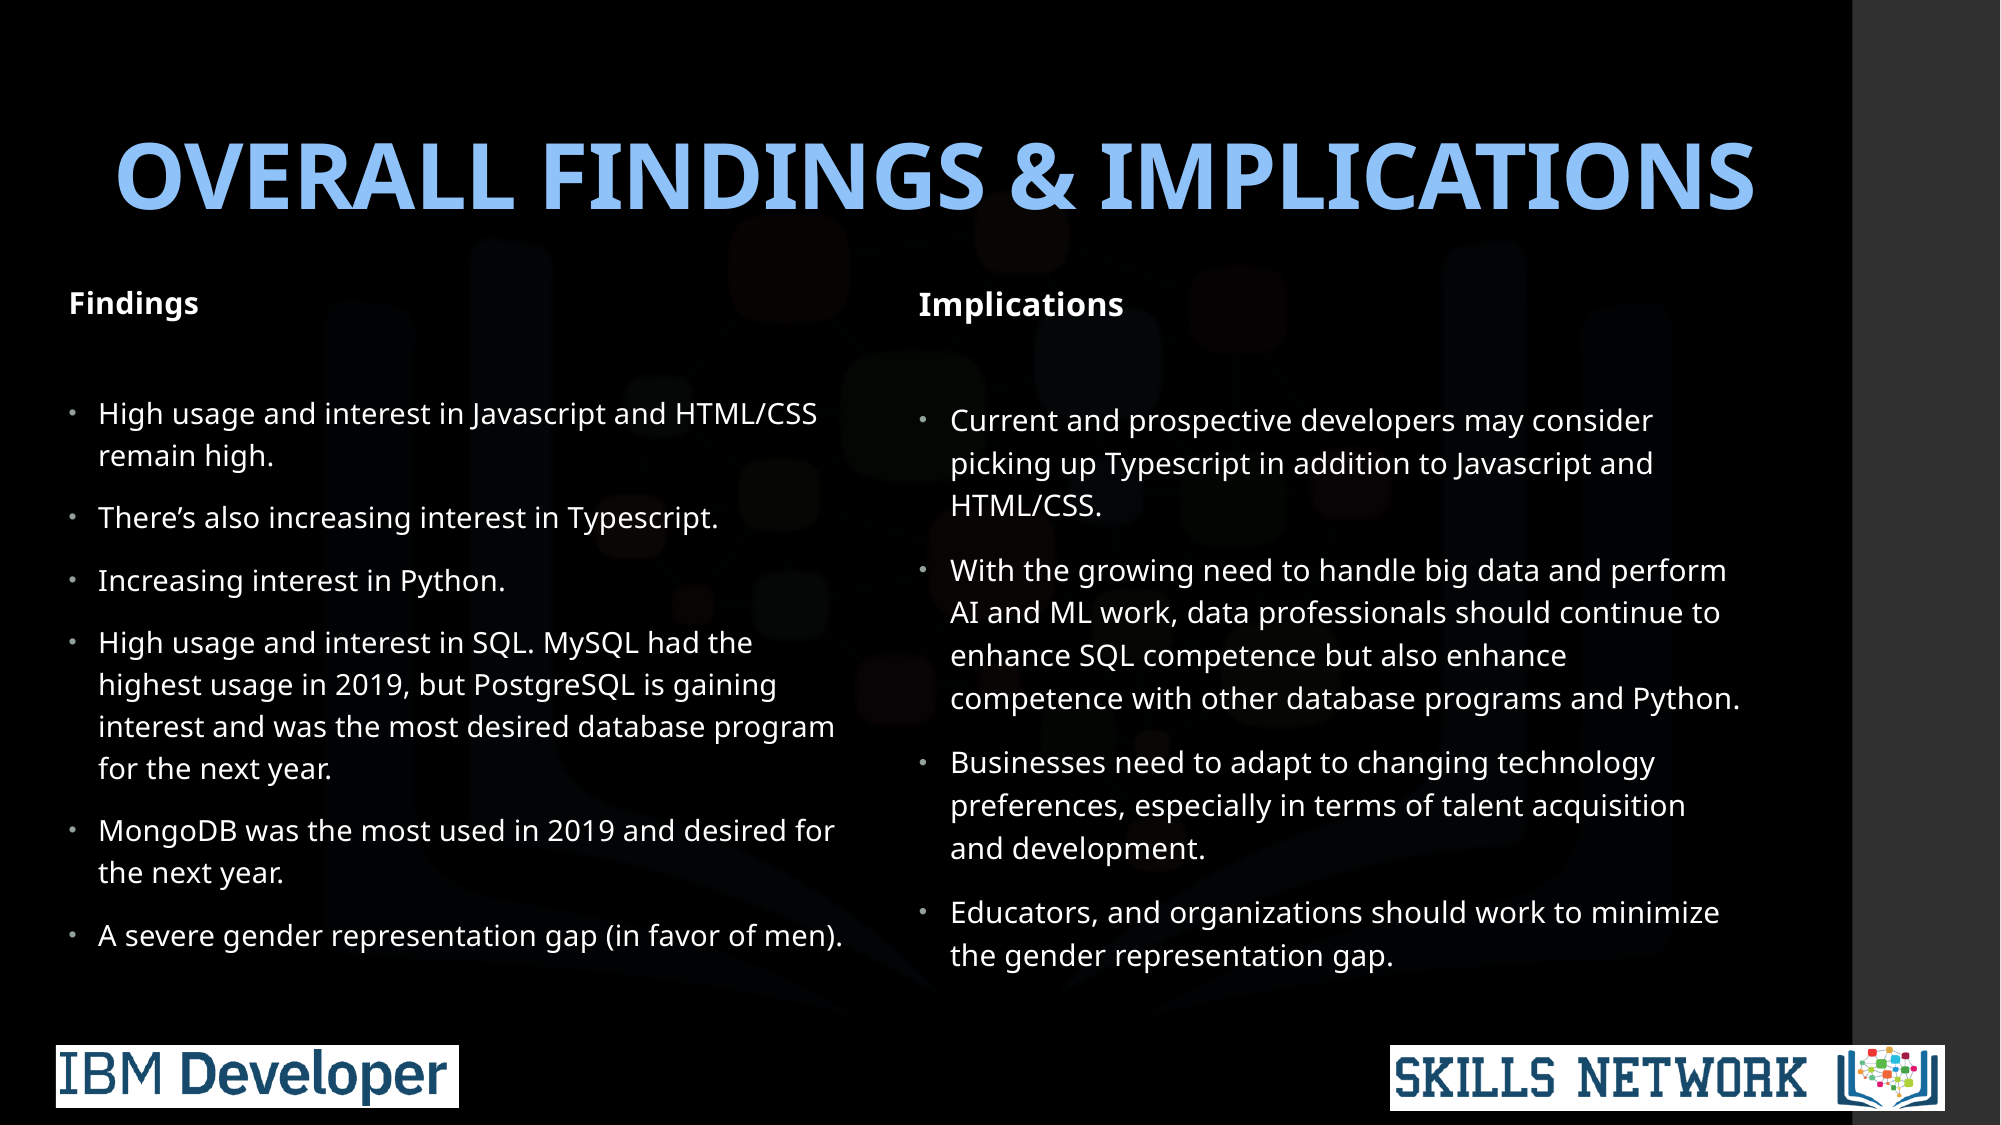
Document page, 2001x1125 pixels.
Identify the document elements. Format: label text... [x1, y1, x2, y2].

picture [1390, 1045, 1945, 1111]
list Findings High usage and interest in Javascript and HTML/CSS remain high. There’s also increasing interest in Typescript. Increasing interest in Python. High usage and interest in SQL. MySQL had the highest usage in 2019, but PostgreSQL is gaining interest and was the most desired database program for the next year. MongoDB was the most used in 2019 and desired for the next year. A severe gender representation gap (in favor of men). [53, 279, 872, 982]
list Implications Current and prospective developers may consider picking up Typescript in addition to Javascript and HTML/CSS. With the growing need to handle big data and perform AI and ML work, data professionals should continue to enhance SQL competence but also enhance competence with other database programs and Python. Businesses need to adapt to changing technology preferences, especially in terms of talent acquisition and development. Educators, and organizations should work to minimize the gender representation gap. [903, 279, 1763, 993]
title OVERALL FINDINGS & IMPLICATIONS [92, 19, 1779, 237]
picture [55, 1045, 459, 1108]
